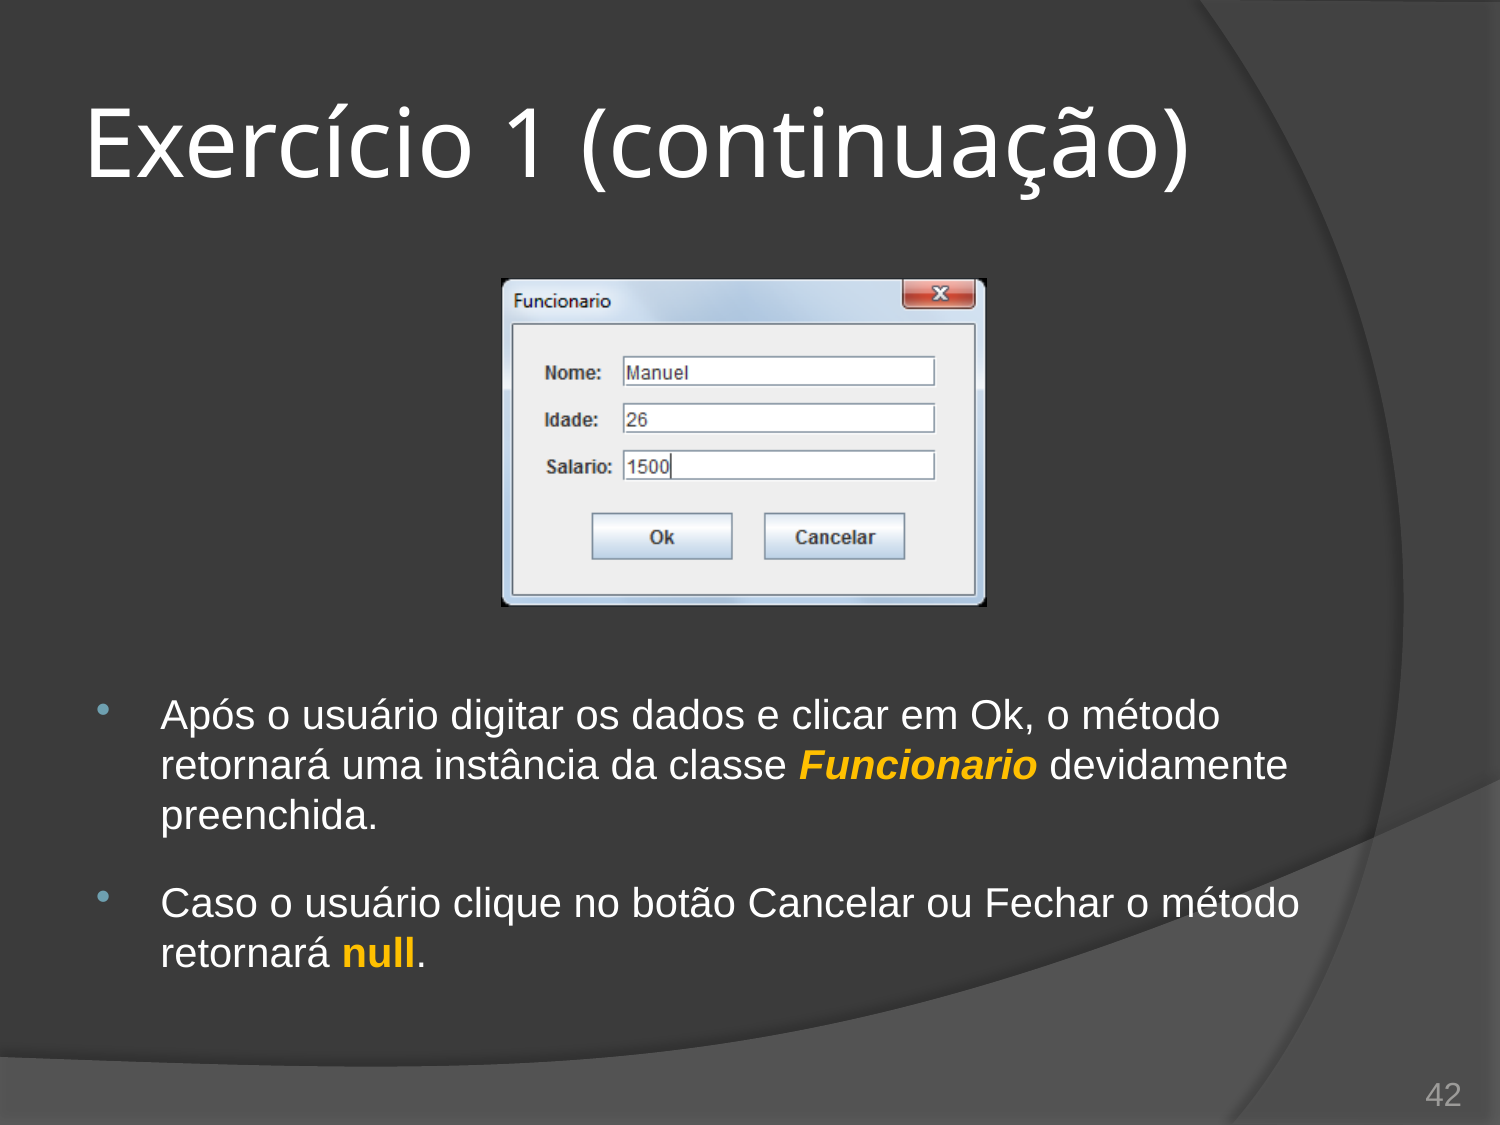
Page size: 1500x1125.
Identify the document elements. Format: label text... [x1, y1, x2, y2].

slide_number 42 [1337, 1053, 1463, 1114]
title Exercício 1 (continuação) [74, 44, 1301, 233]
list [501, 278, 987, 608]
list Após o usuário digitar os dados e clicar em Ok, o método retornará uma instância da classe Funcionario devidamente preenchida. Caso o usuário clique no botão Cancelar ou Fechar o método retornará null. [76, 680, 1377, 1006]
